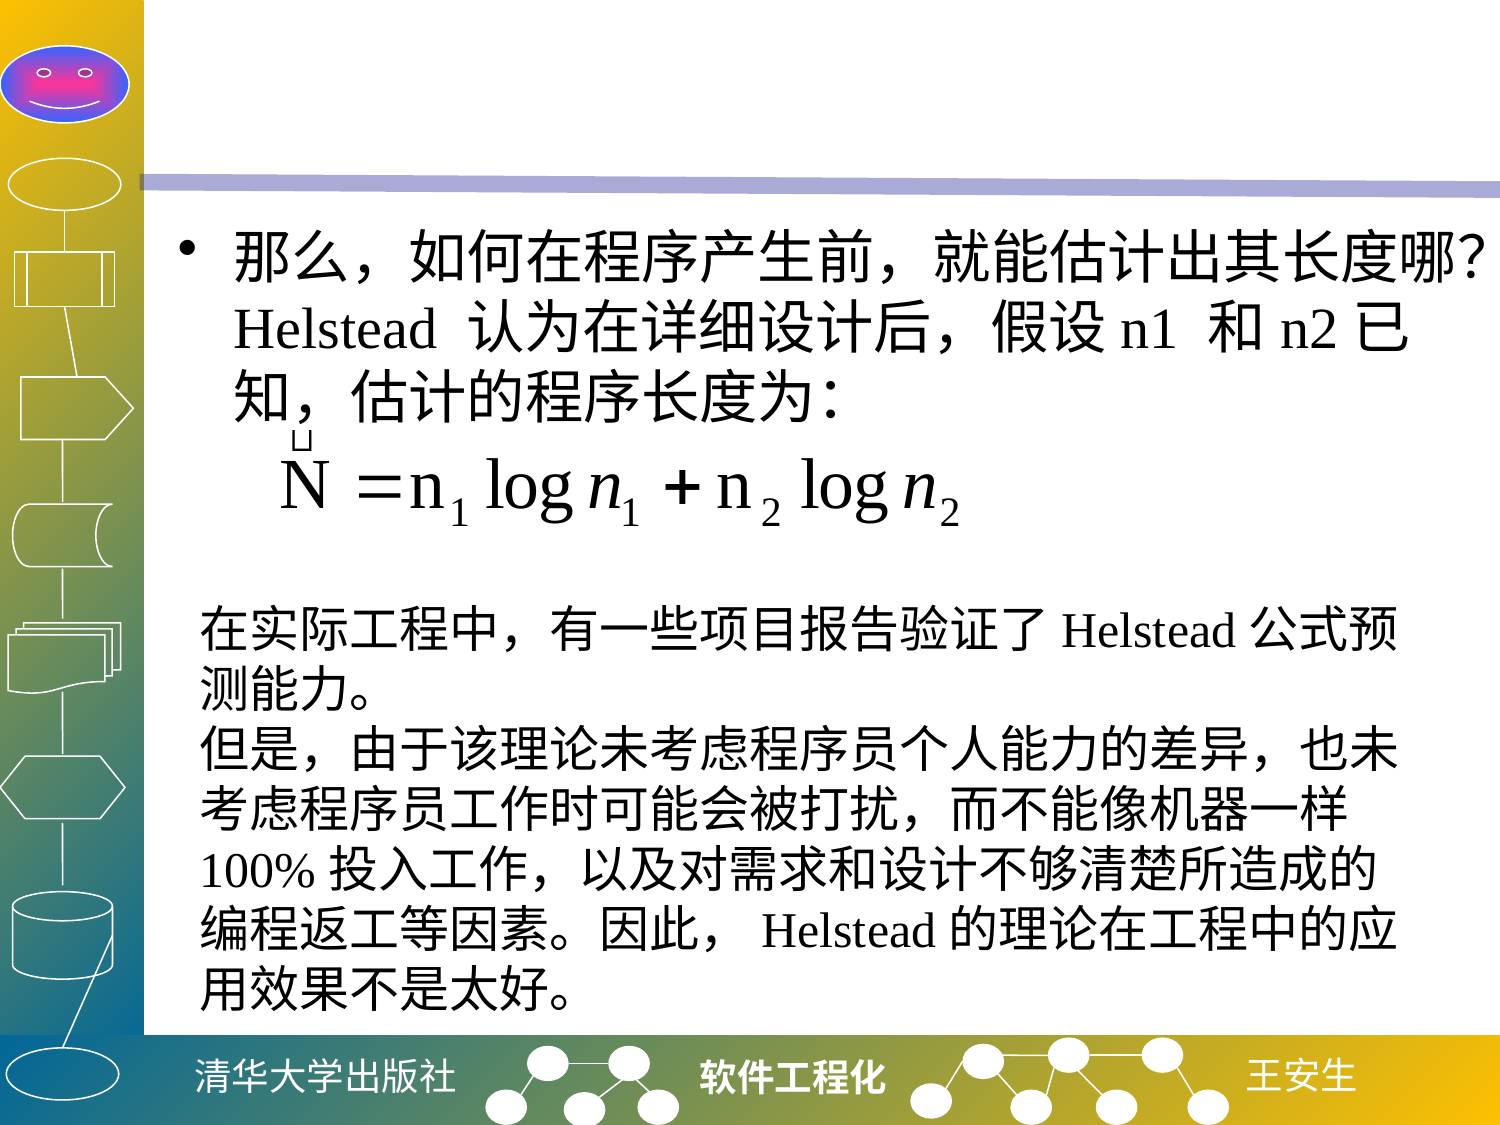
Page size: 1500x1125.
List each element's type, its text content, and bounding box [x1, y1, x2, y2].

list 那么，如何在程序产生前，就能估计出其长度哪？Helstead 认为在详细设计后，假设n1 和n2已知，估计的程序长度为： [162, 212, 1476, 463]
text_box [266, 430, 972, 539]
text_box 在实际工程中，有一些项目报告验证了Helstead公式预测能力。 但是，由于该理论未考虑程序员个人能力的差异，也未考虑程序员工作时可能会被打扰，而不能像机器一样100%投入工作，以及对需求和设计不够清楚所造成的编程返工等因素。因此，Helstead的理论在工程中的应用效果不是太好。 [184, 589, 1422, 1025]
